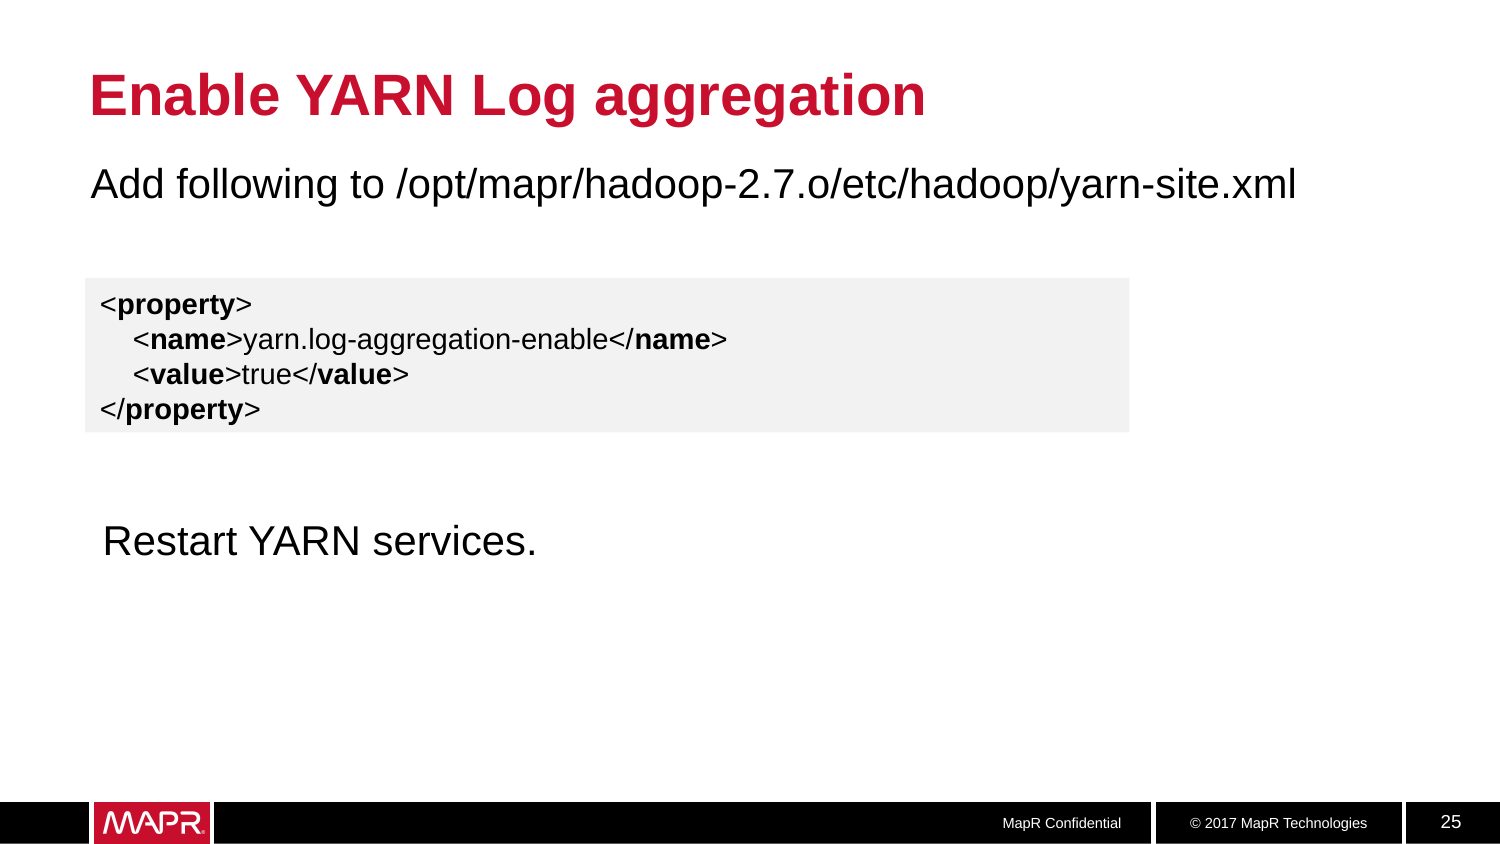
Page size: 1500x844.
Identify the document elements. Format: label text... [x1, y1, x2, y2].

title Enable YARN Log aggregation [74, 35, 1430, 148]
picture [94, 802, 210, 844]
list Add following to /opt/mapr/hadoop-2.7.o/etc/hadoop/yarn-site.xml [50, 148, 1430, 228]
list Restart YARN services. [62, 506, 1442, 586]
text_box <property> <name>yarn.log-aggregation-enable</name> <value>true</value> </property> [85, 277, 1130, 433]
